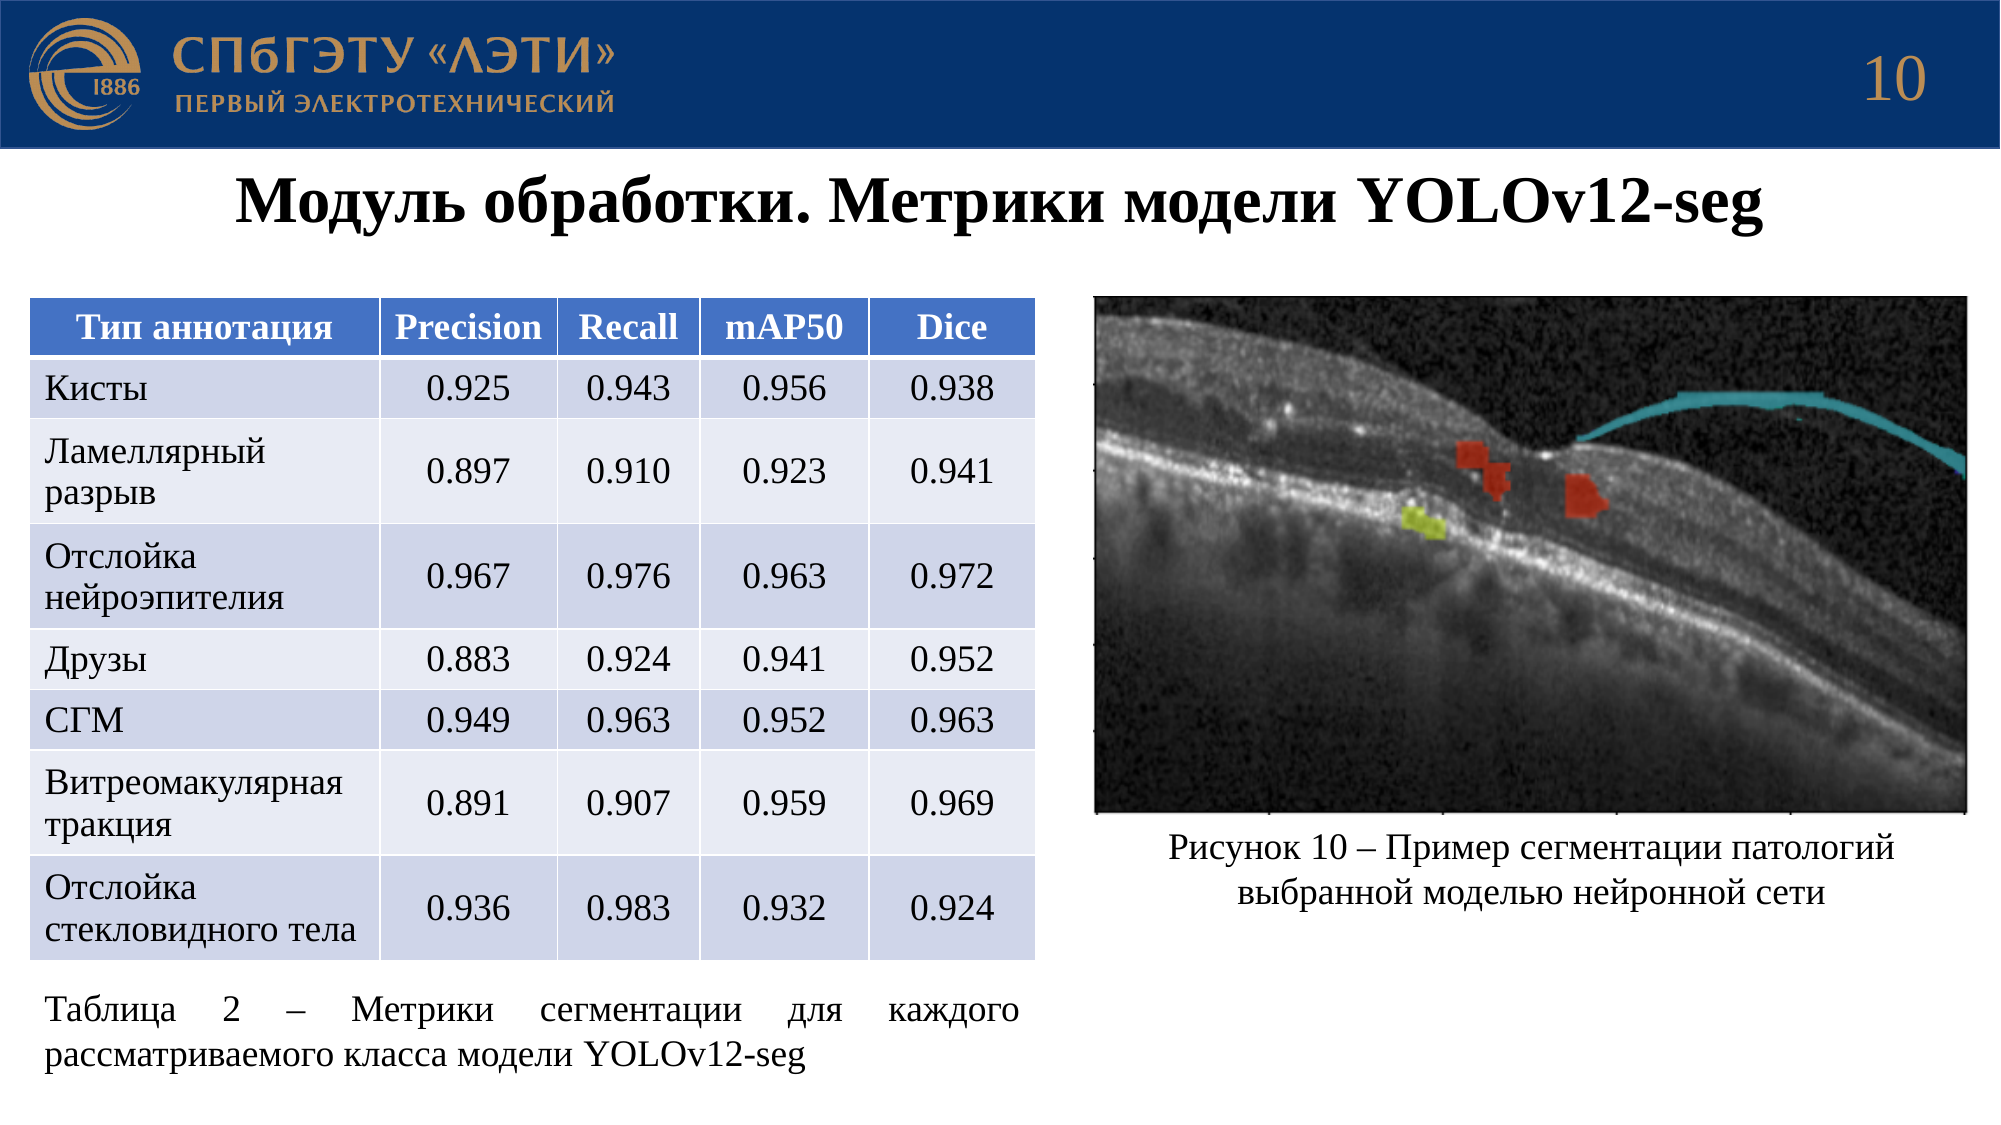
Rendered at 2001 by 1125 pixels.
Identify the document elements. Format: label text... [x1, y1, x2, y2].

table_header Recall [558, 298, 699, 355]
table_cell 0.963 [870, 690, 1035, 749]
table_cell 0.976 [558, 524, 699, 628]
table_header mAP50 [701, 298, 868, 355]
text_box 10 [1493, 44, 1944, 105]
picture [29, 18, 614, 130]
table_cell 0.907 [558, 751, 699, 854]
table_cell Ламеллярный разрыв [30, 419, 379, 523]
table_cell 0.883 [381, 630, 557, 689]
table_cell 0.949 [381, 690, 557, 749]
table_cell 0.952 [701, 690, 868, 749]
table_cell 0.956 [701, 360, 868, 418]
table_cell 0.923 [701, 419, 868, 523]
table_cell Друзы [30, 630, 379, 689]
table_cell 0.983 [558, 856, 699, 960]
text_box Модуль обработки. Метрики модели YOLOv12-seg [0, 148, 2000, 244]
table_cell 0.967 [381, 524, 557, 628]
table_cell Отслойка стекловидного тела [30, 856, 379, 960]
picture [1093, 296, 1971, 815]
table_cell 0.952 [870, 630, 1035, 689]
text_box [0, 0, 2000, 148]
table_header Dice [870, 298, 1035, 355]
table_cell 0.932 [701, 856, 868, 960]
table_cell Отслойка нейроэпителия [30, 524, 379, 628]
text_box Таблица 2 – Метрики сегментации для каждого рассматриваемого класса модели YOLOv12-seg [29, 976, 1036, 1082]
table_cell 0.897 [381, 419, 557, 523]
table_cell 0.924 [870, 856, 1035, 960]
table_cell 0.925 [381, 360, 557, 418]
table_cell 0.963 [558, 690, 699, 749]
table_cell 0.941 [870, 419, 1035, 523]
text_box Рисунок 10 – Пример сегментации патологий выбранной моделью нейронной сети [1142, 815, 1921, 919]
table_cell 0.936 [381, 856, 557, 960]
table_cell 0.941 [701, 630, 868, 689]
table_cell 0.963 [701, 524, 868, 628]
table_cell 0.943 [558, 360, 699, 418]
table_cell Кисты [30, 360, 379, 418]
table_cell 0.959 [701, 751, 868, 854]
table_cell 0.924 [558, 630, 699, 689]
table_cell 0.972 [870, 524, 1035, 628]
table_cell Витреомакулярная тракция [30, 751, 379, 854]
table_cell 0.969 [870, 751, 1035, 854]
table_cell 0.910 [558, 419, 699, 523]
table_cell СГМ [30, 690, 379, 749]
table_header Тип аннотация [30, 298, 379, 355]
table_header Precision [381, 298, 557, 355]
table_cell 0.938 [870, 360, 1035, 418]
table_cell 0.891 [381, 751, 557, 854]
